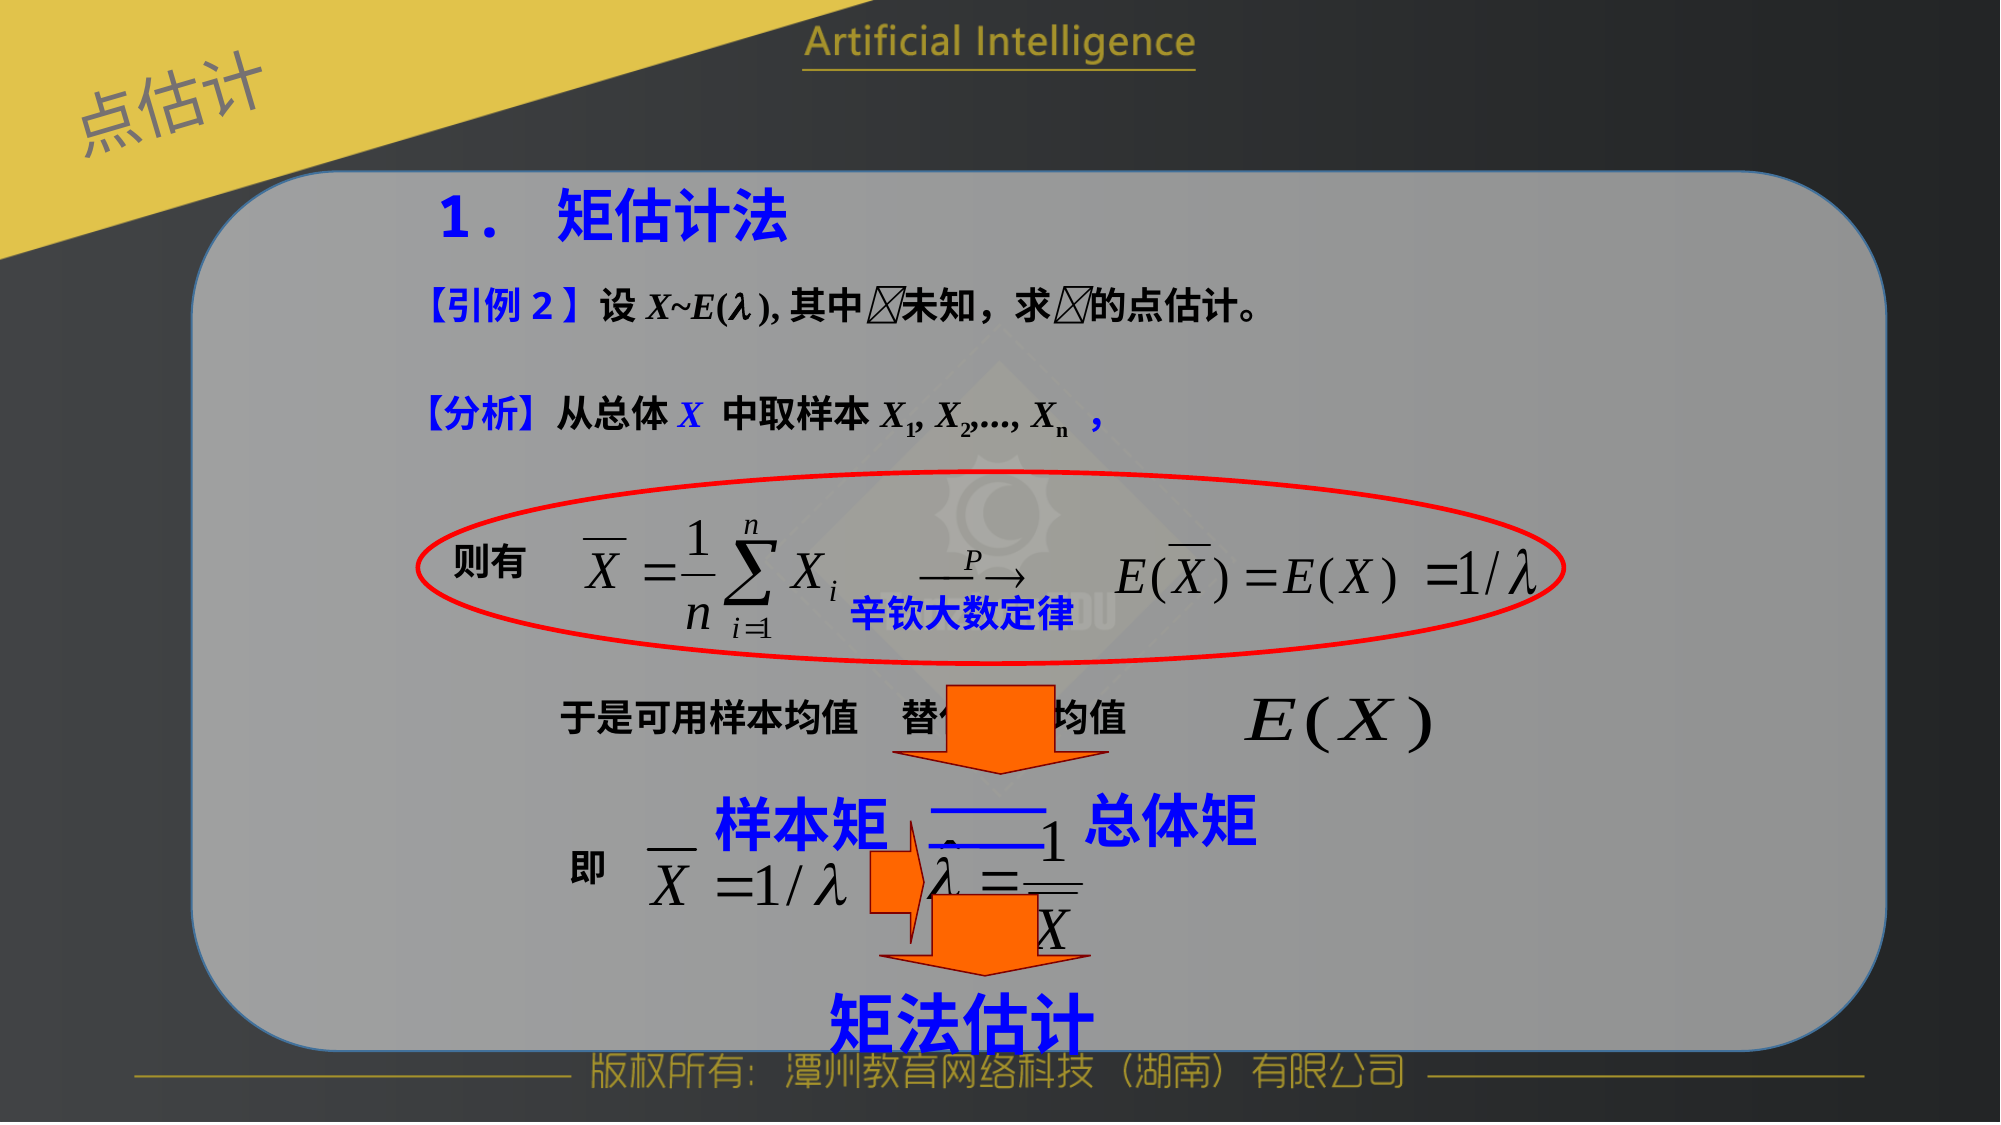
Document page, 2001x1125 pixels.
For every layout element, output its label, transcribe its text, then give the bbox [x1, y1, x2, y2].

text_box 【分析】从总体X 中取样本X1, X2,…, Xn ， [391, 383, 1758, 449]
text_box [1230, 682, 1451, 767]
text_box [191, 171, 1887, 1052]
text_box 【引例2】设X~E( ),其中未知，求的点估计。 [394, 274, 1761, 334]
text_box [699, 776, 1274, 866]
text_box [554, 835, 859, 921]
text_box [870, 866, 1093, 894]
text_box 点估计 [53, 25, 288, 177]
text_box 1. 矩估计法 [422, 171, 1217, 257]
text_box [813, 894, 1112, 1071]
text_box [417, 471, 1564, 775]
picture [0, 0, 2000, 1122]
